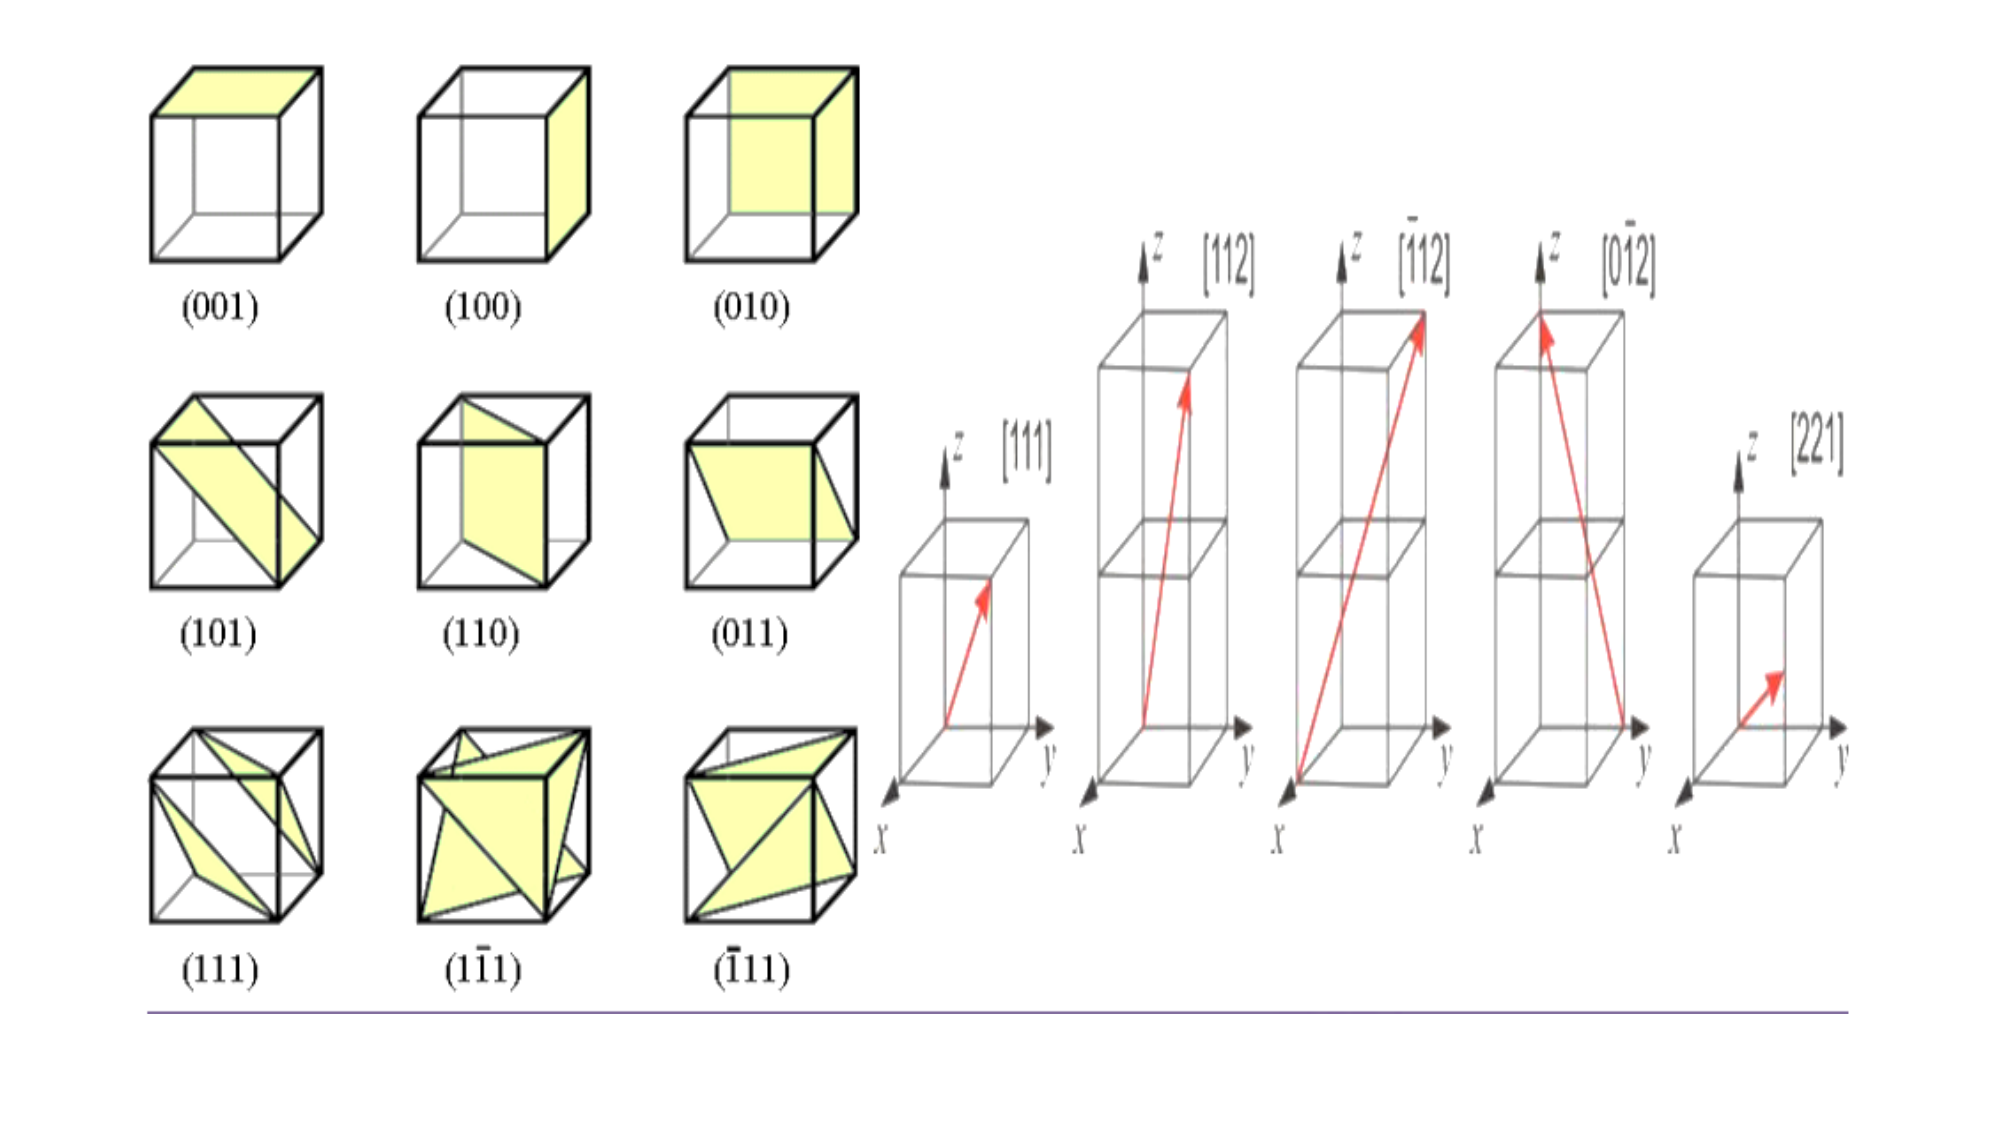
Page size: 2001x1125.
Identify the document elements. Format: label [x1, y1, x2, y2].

picture [137, 59, 1863, 1014]
